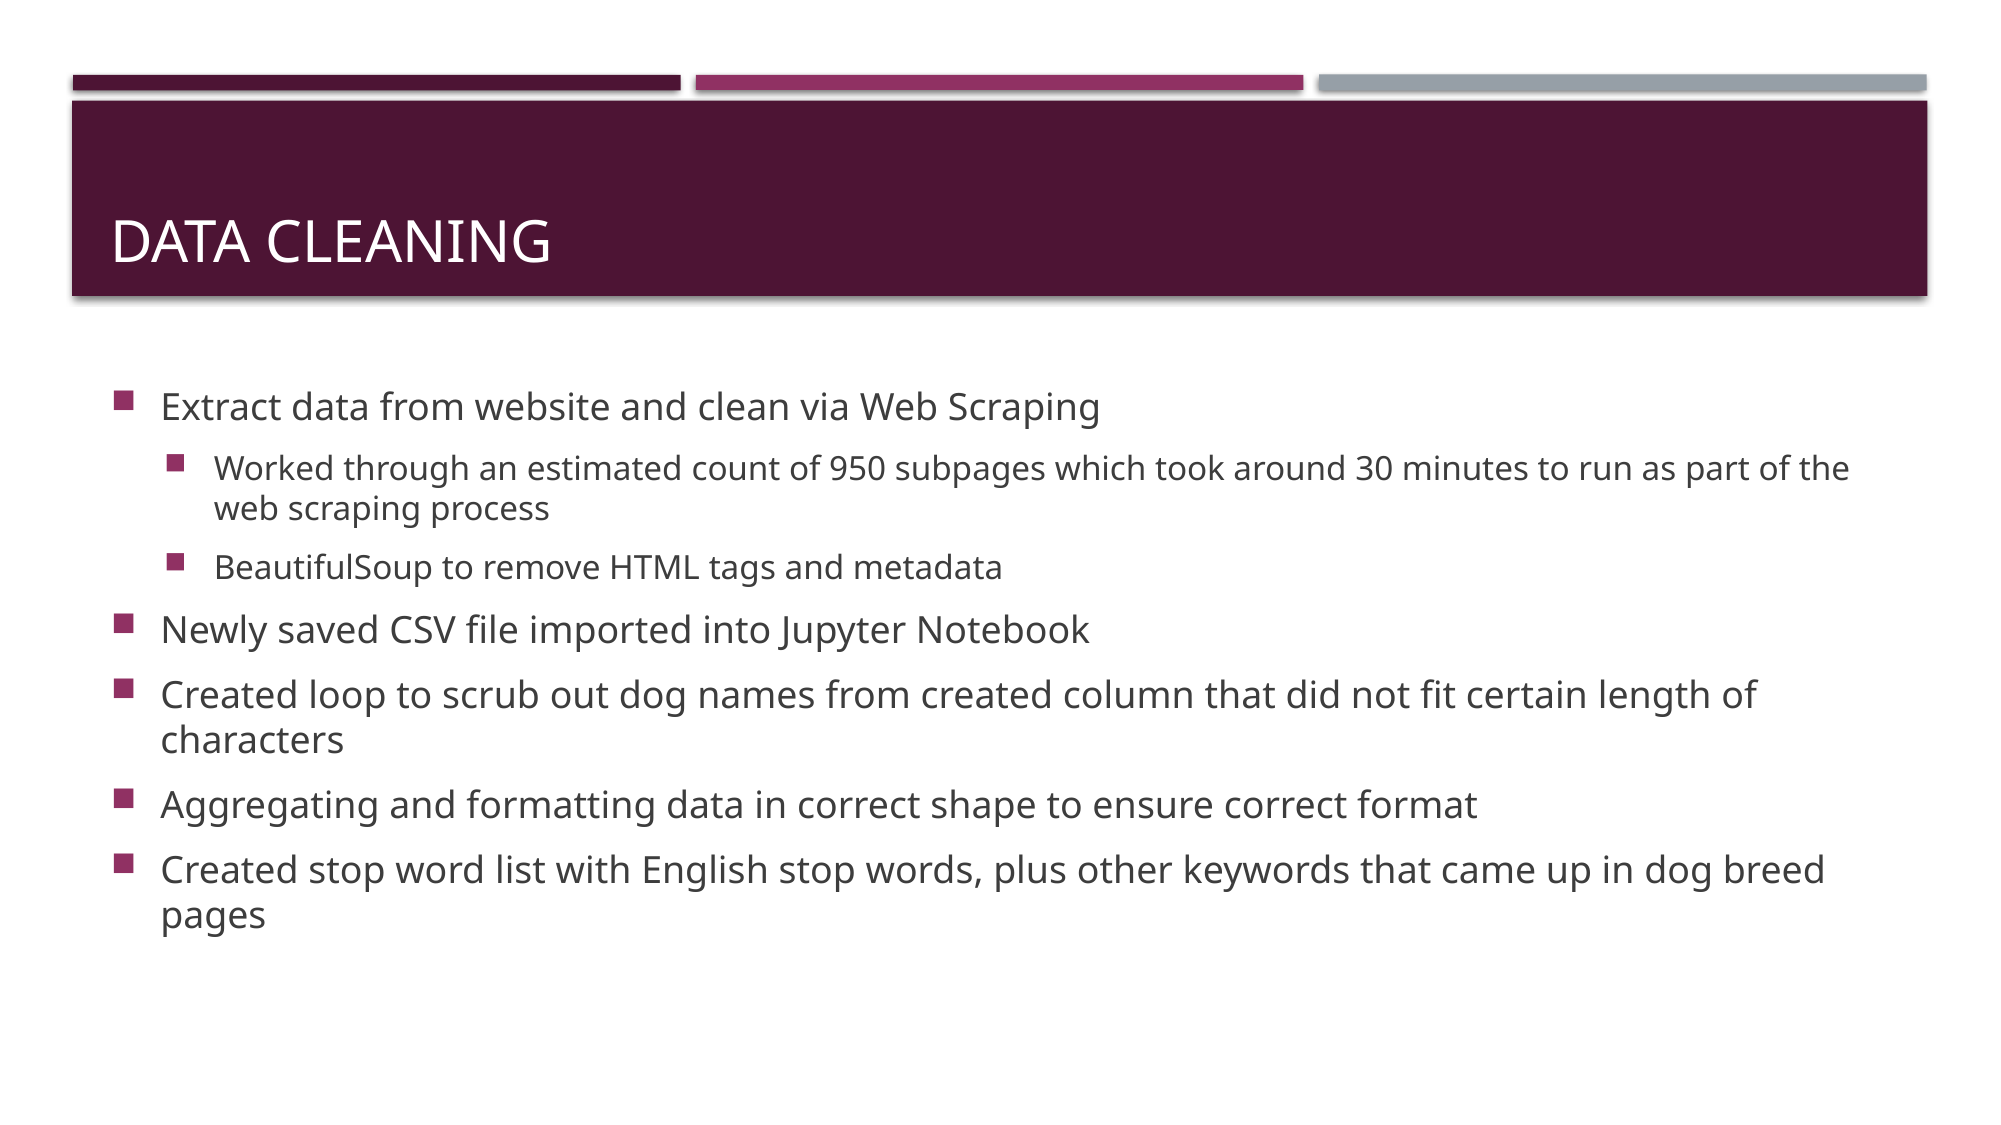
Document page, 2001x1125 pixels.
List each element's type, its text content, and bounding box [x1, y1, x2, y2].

title Data cleaning [95, 115, 1905, 282]
list Extract data from website and clean via Web Scraping Worked through an estimated count of 950 subpages which took around 30 minutes to run as part of the web scraping process BeautifulSoup to remove HTML tags and metadata Newly saved CSV file imported into Jupyter Notebook Created loop to scrub out dog names from created column that did not fit certain length of characters Aggregating and formatting data in correct shape to ensure correct format Created stop word list with English stop words, plus other keywords that came up in dog breed pages [95, 357, 1905, 962]
